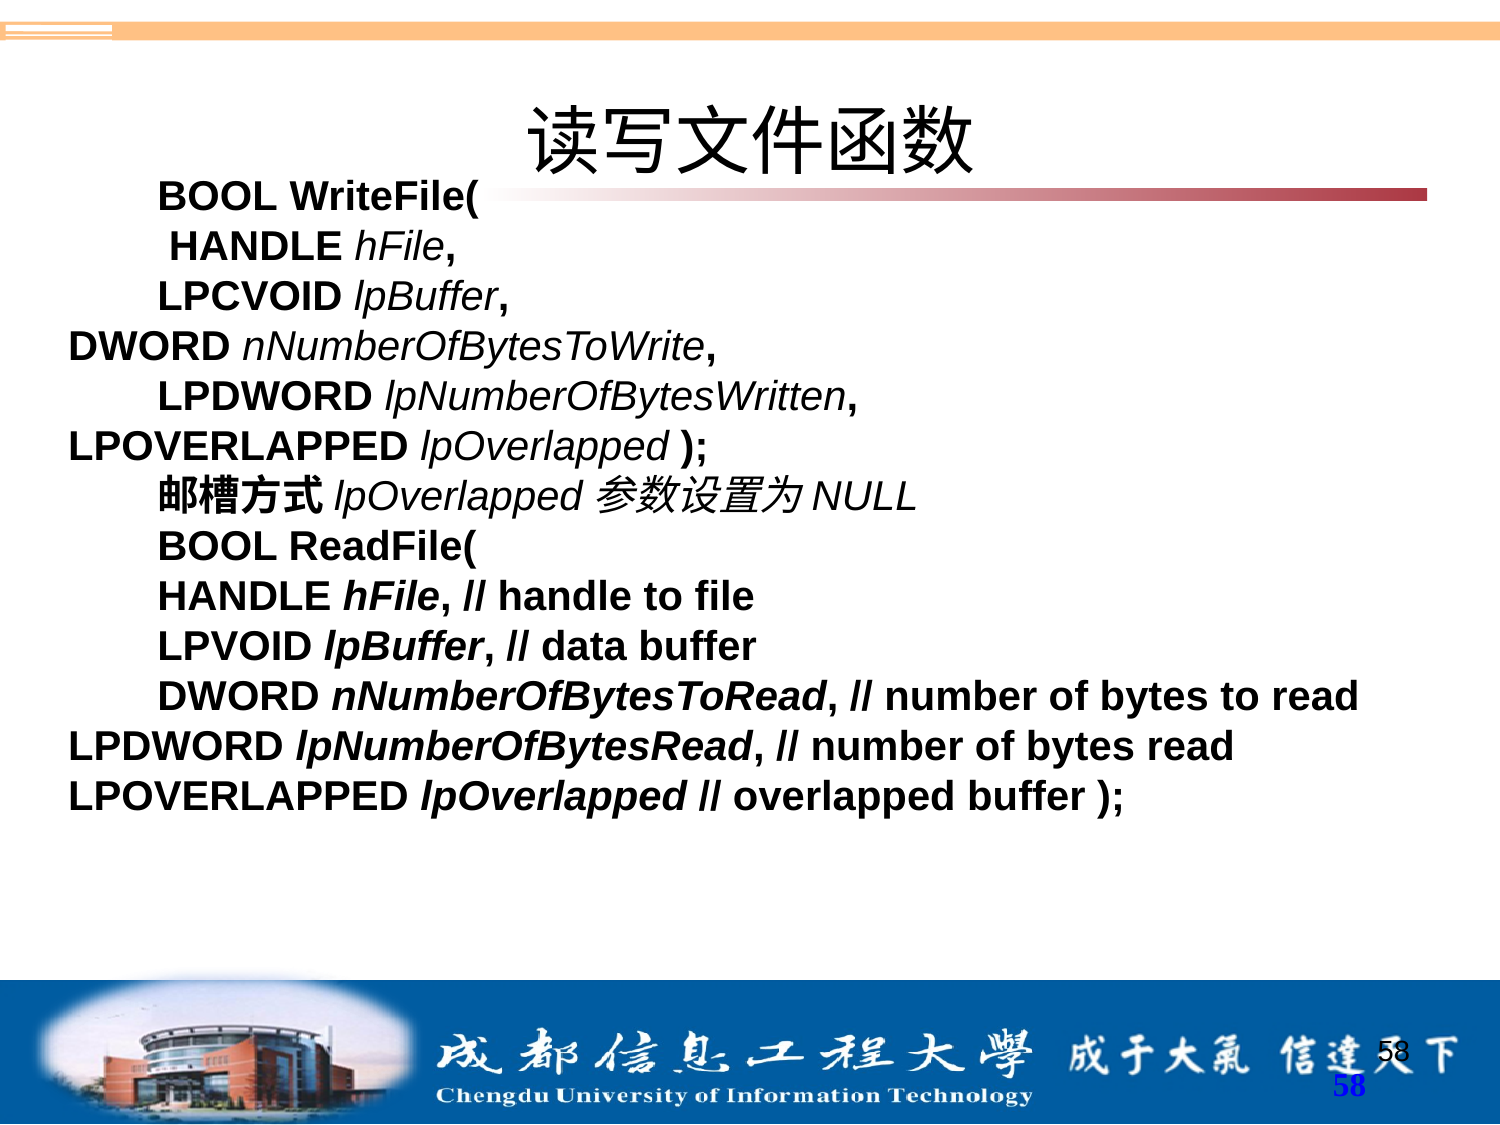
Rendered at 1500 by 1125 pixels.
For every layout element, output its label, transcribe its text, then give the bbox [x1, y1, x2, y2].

title 读写文件函数 [75, 45, 1425, 160]
list BOOL WriteFile( HANDLE hFile, LPCVOID lpBuffer, DWORD nNumberOfBytesToWrite, LPDWORD lpNumberOfBytesWritten, LPOVERLAPPED lpOverlapped ); 邮槽方式lpOverlapped参数设置为NULL BOOL ReadFile( HANDLE hFile, // handle to file LPVOID lpBuffer, // data buffer DWORD nNumberOfBytesToRead, // number of bytes to read LPDWORD lpNumberOfBytesRead, // number of bytes read LPOVERLAPPED lpOverlapped // overlapped buffer ); [53, 160, 1441, 953]
picture [0, 957, 1500, 1125]
